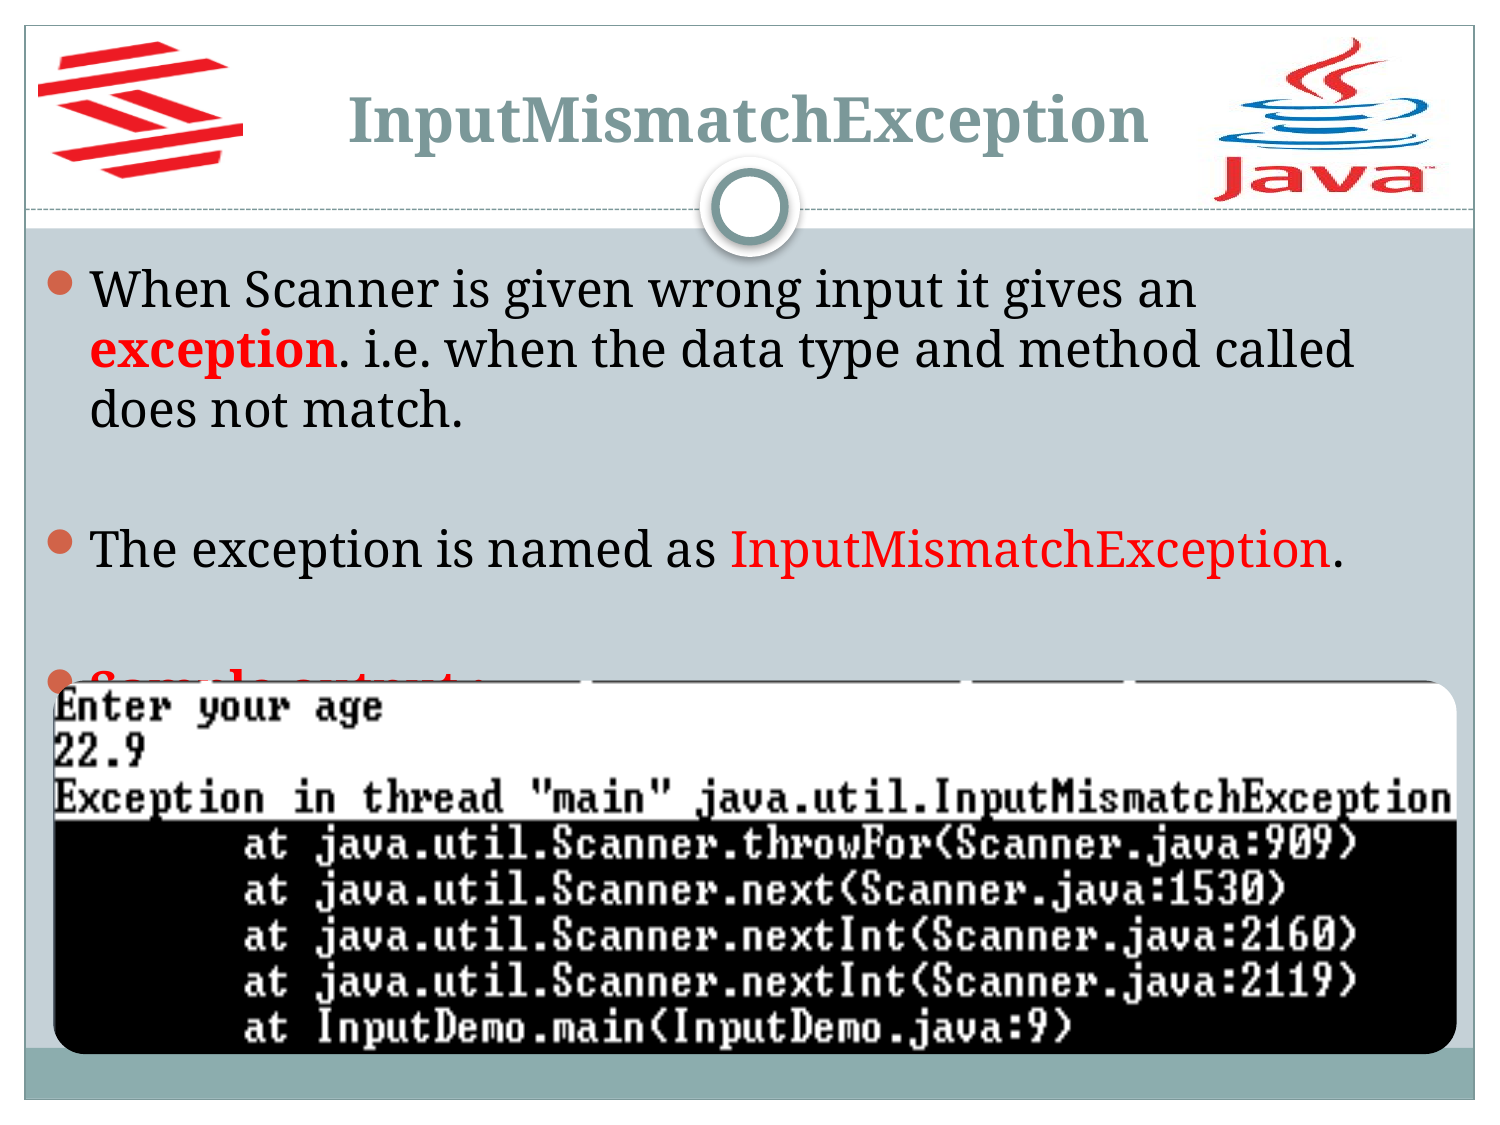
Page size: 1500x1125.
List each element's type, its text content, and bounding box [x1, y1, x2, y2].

list When Scanner is given wrong input it gives an exception. i.e. when the data type and method called does not match. The exception is named as InputMismatchException. Sample output :- [29, 250, 1471, 1094]
picture [1163, 30, 1471, 209]
title InputMismatchException [237, 37, 1157, 162]
picture [52, 680, 1457, 1055]
picture [37, 40, 243, 185]
